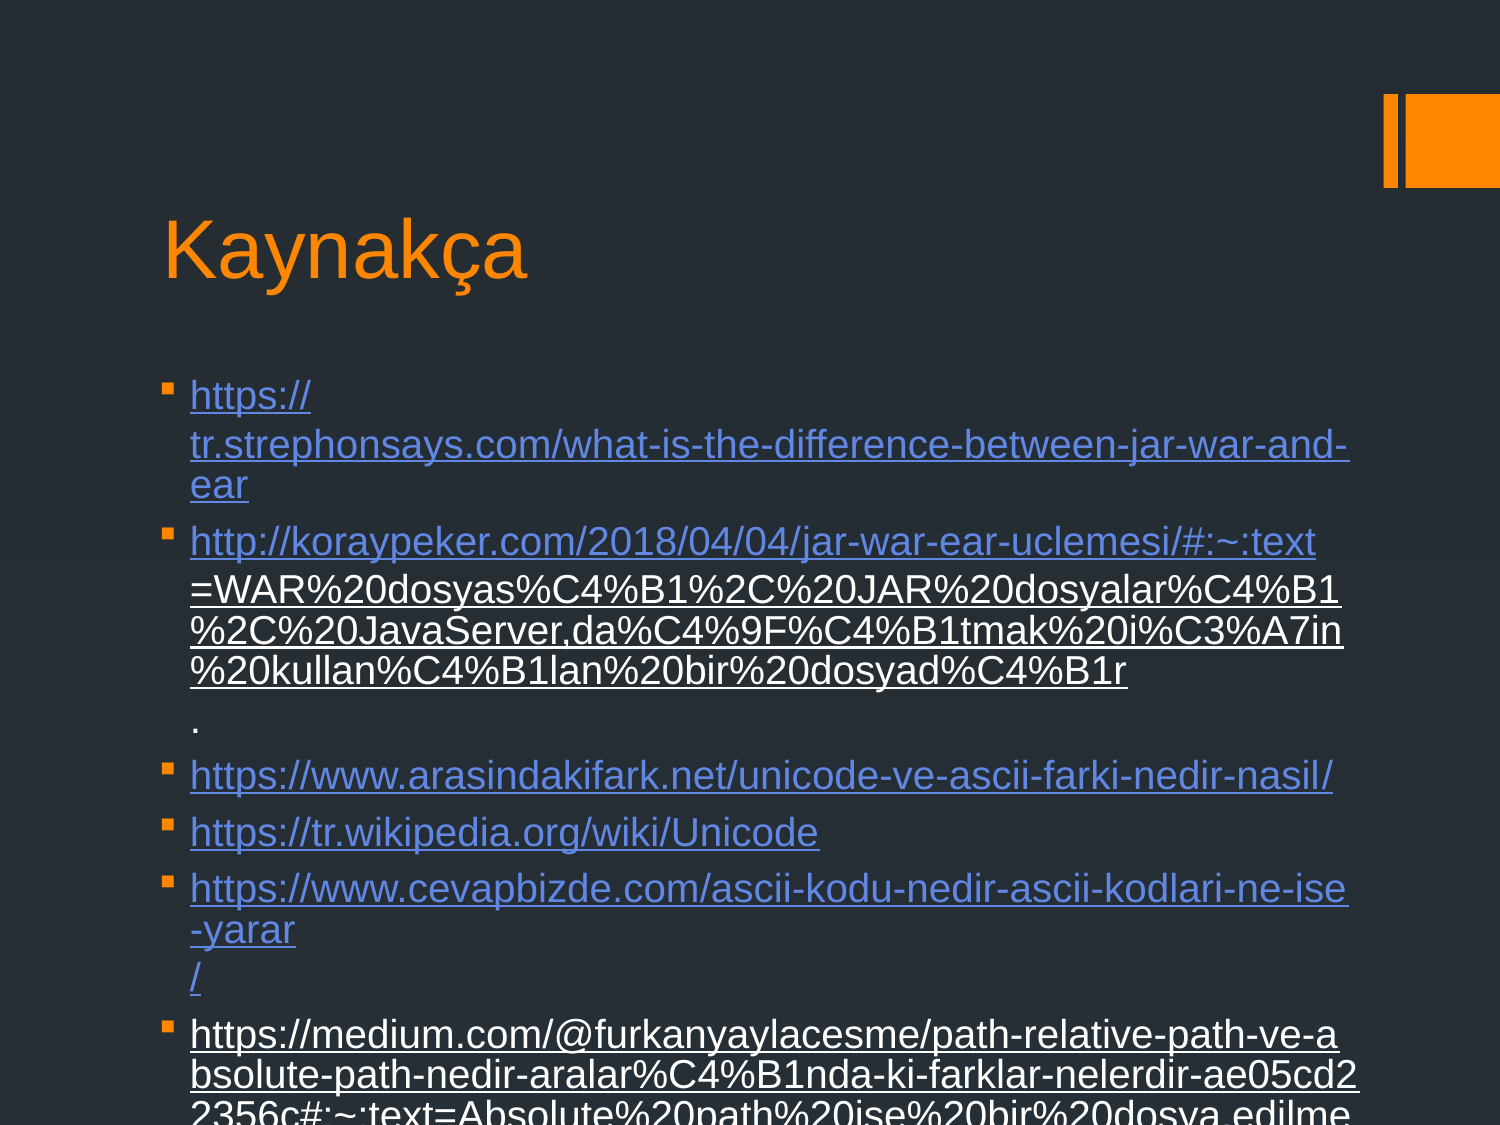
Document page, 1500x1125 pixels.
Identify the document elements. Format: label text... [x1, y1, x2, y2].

list https://tr.strephonsays.com/what-is-the-difference-between-jar-war-and-ear http://koraypeker.com/2018/04/04/jar-war-ear-uclemesi/#:~:text=WAR%20dosyas%C4%B1%2C%20JAR%20dosyalar%C4%B1%2C%20JavaServer,da%C4%9F%C4%B1tmak%20i%C3%A7in%20kullan%C4%B1lan%20bir%20dosyad%C4%B1r. https://www.arasindakifark.net/unicode-ve-ascii-farki-nedir-nasil/ https://tr.wikipedia.org/wiki/Unicode https://www.cevapbizde.com/ascii-kodu-nedir-ascii-kodlari-ne-ise-yarar/ https://medium.com/@furkanyaylacesme/path-relative-path-ve-absolute-path-nedir-aralar%C4%B1nda-ki-farklar-nelerdir-ae05cd22356c#:~:text=Absolute%20path%20ise%20bir%20dosya,edilmeyen%20bir%20path%20verme%20i%C5%9Flemidir. [135, 361, 1376, 988]
title Kaynakça [147, 113, 1348, 303]
